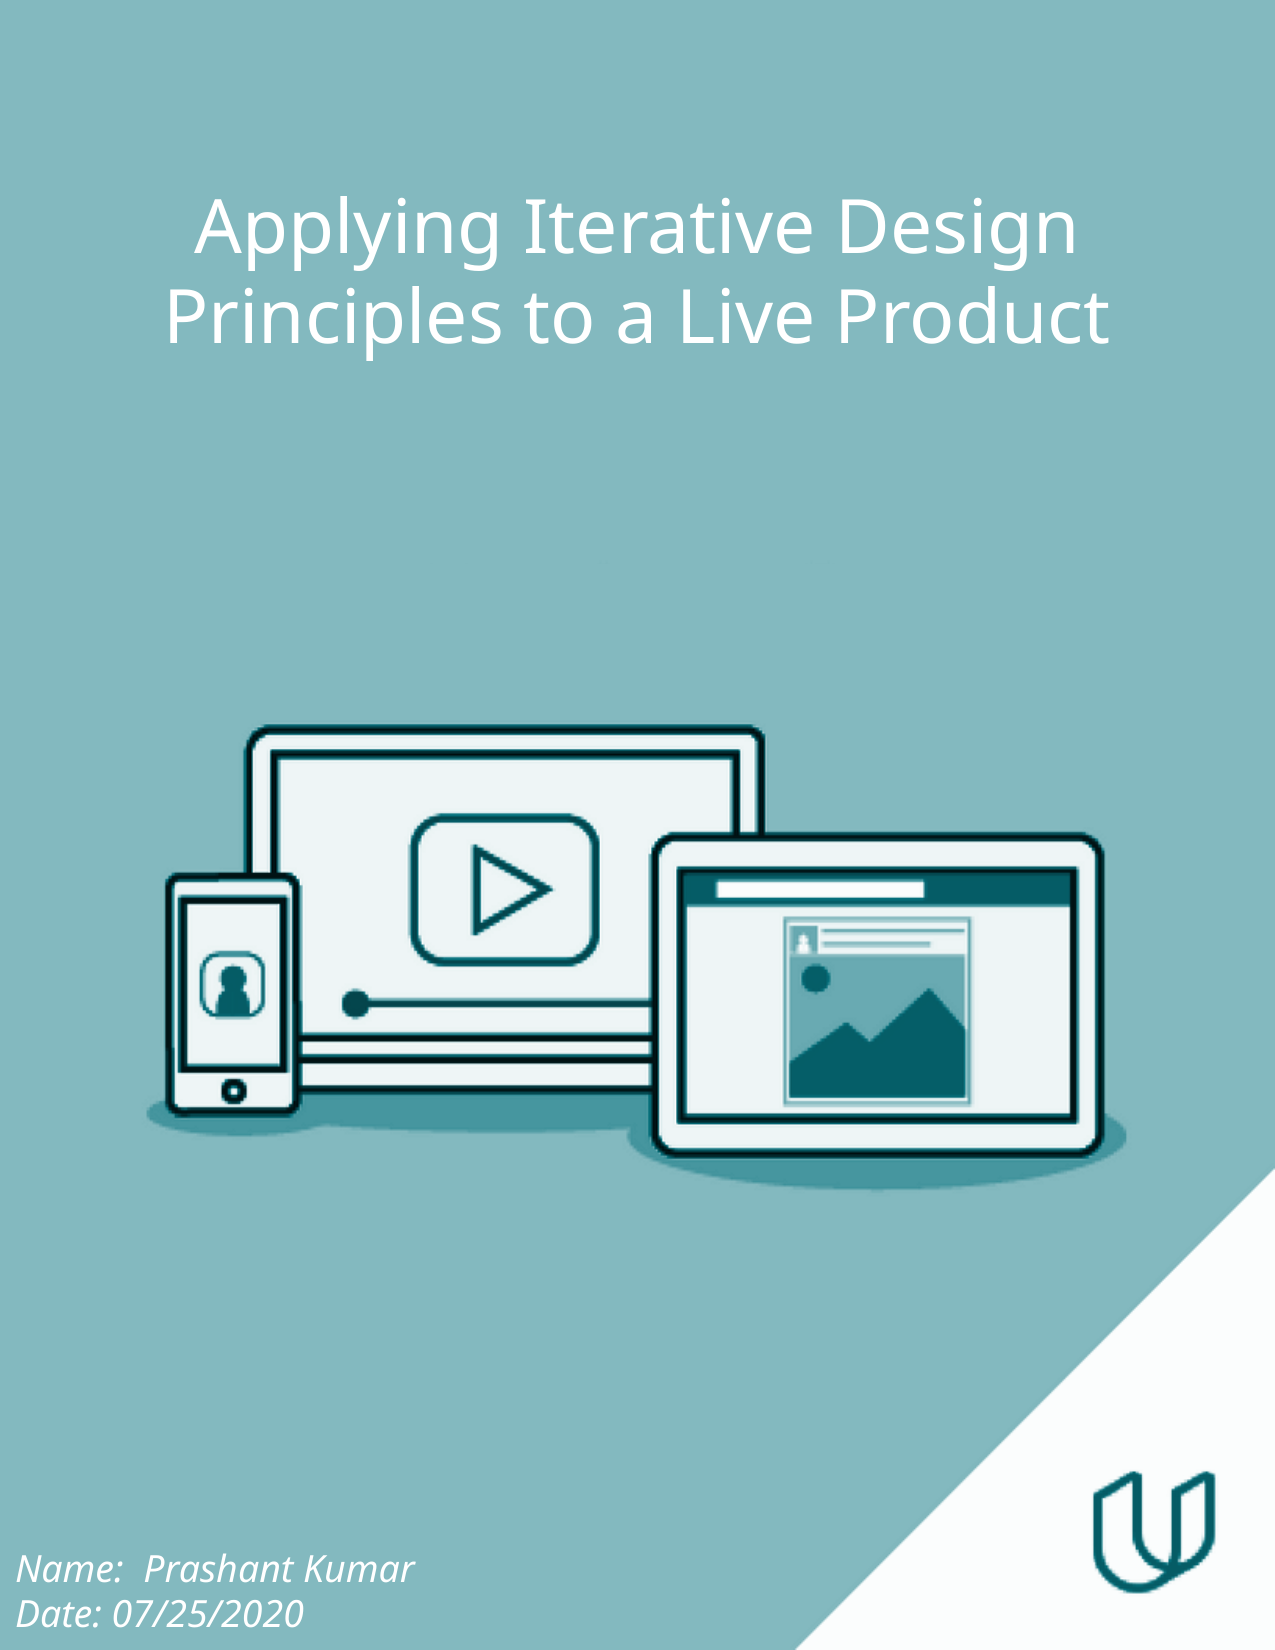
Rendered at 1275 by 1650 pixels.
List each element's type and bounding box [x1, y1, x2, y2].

text_box [0, 0, 1275, 1650]
